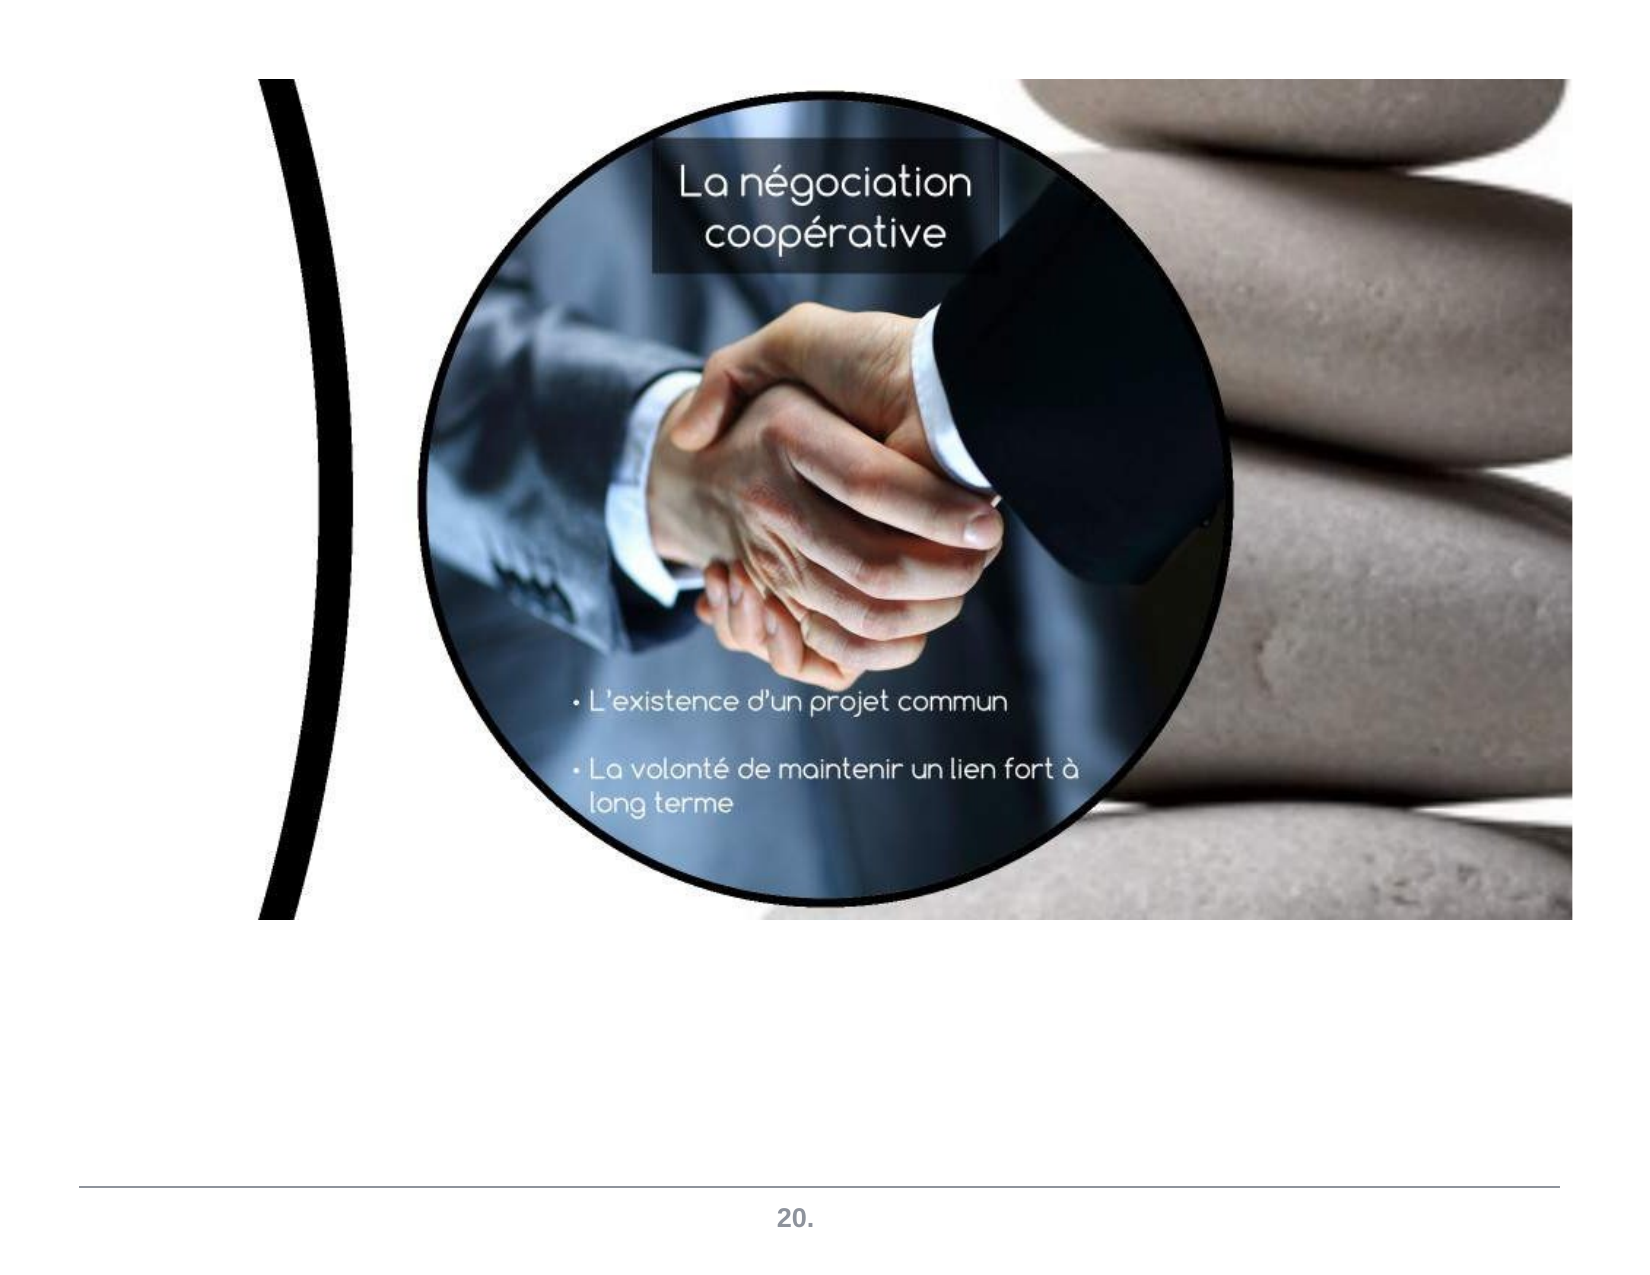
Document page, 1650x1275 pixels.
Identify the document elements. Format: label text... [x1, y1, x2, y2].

slide_number 20. [772, 1201, 832, 1275]
text_box [254, 79, 1573, 920]
